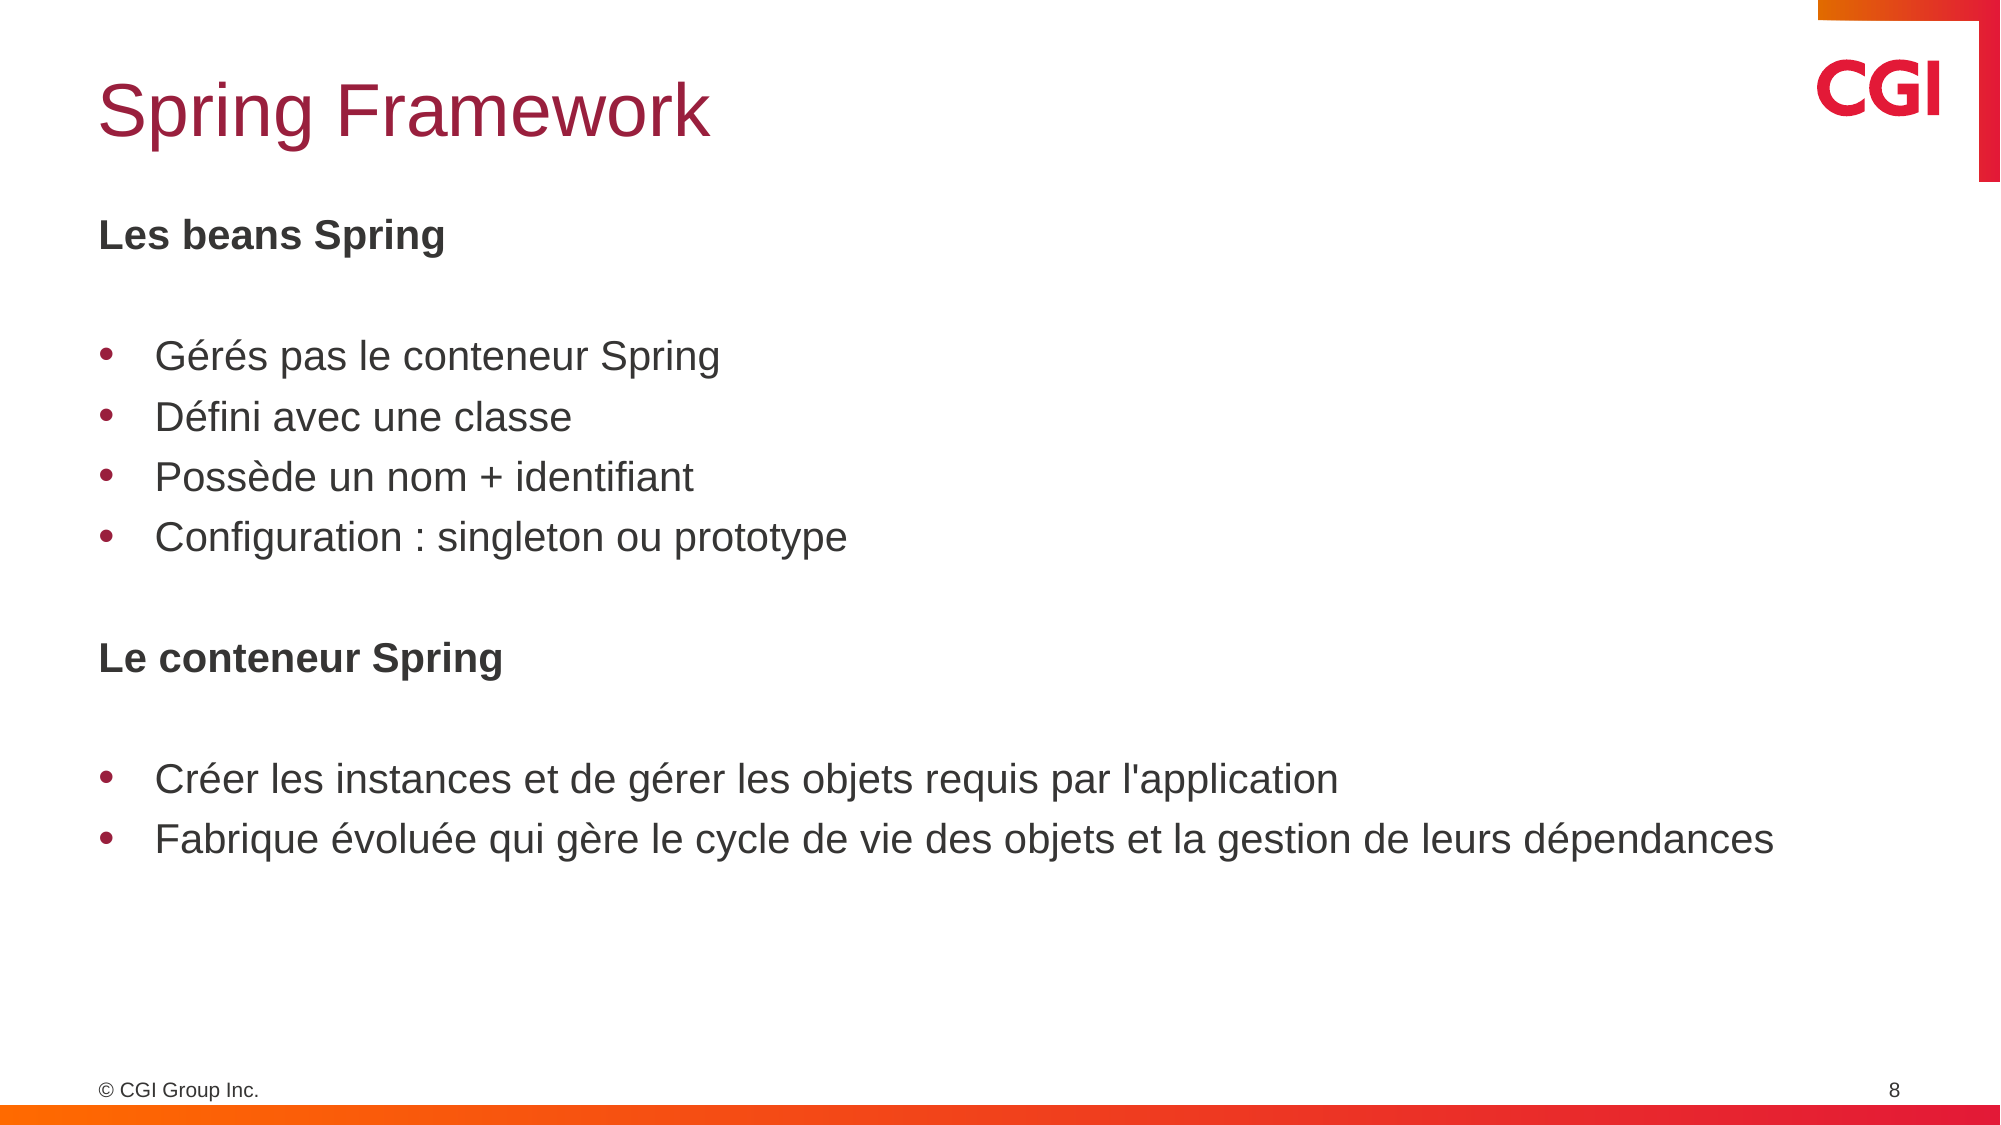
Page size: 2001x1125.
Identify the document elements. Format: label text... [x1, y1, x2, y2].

slide_number 8 [1857, 1075, 1901, 1104]
list Les beans Spring Gérés pas le conteneur Spring Défini avec une classe Possède un nom + identifiant Configuration : singleton ou prototype Le conteneur Spring Créer les instances et de gérer les objets requis par l'application Fabrique évoluée qui gère le cycle de vie des objets et la gestion de leurs dépendances [98, 208, 1898, 1047]
title Spring Framework [97, 30, 1737, 182]
